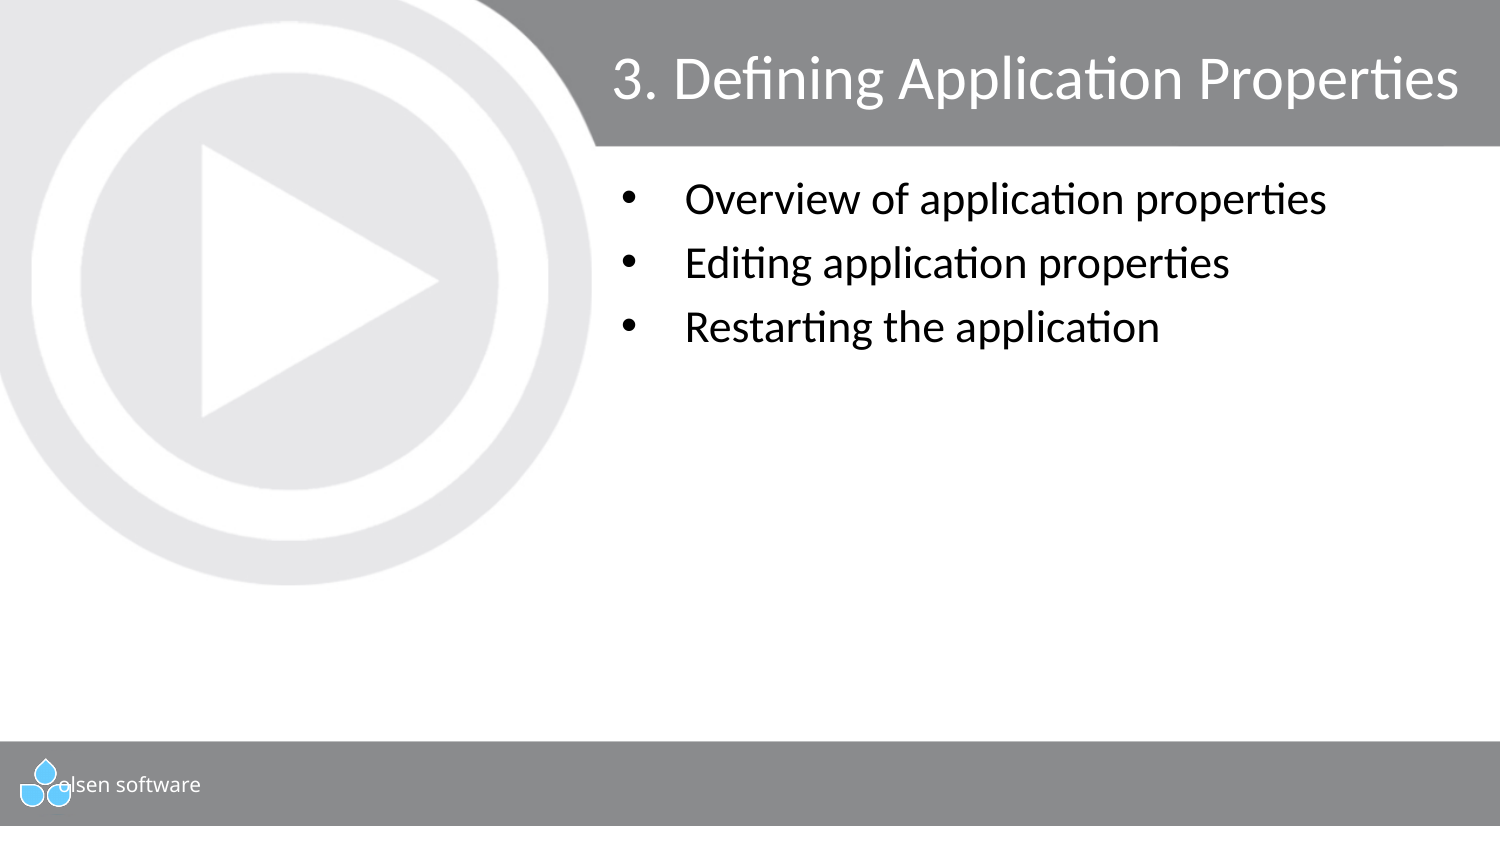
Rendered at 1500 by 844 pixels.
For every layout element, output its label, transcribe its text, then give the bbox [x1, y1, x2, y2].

subtitle Overview of application properties Editing application properties Restarting the application [596, 161, 1465, 730]
title 3. Defining Application Properties [596, 30, 1488, 184]
picture [0, 0, 1500, 826]
